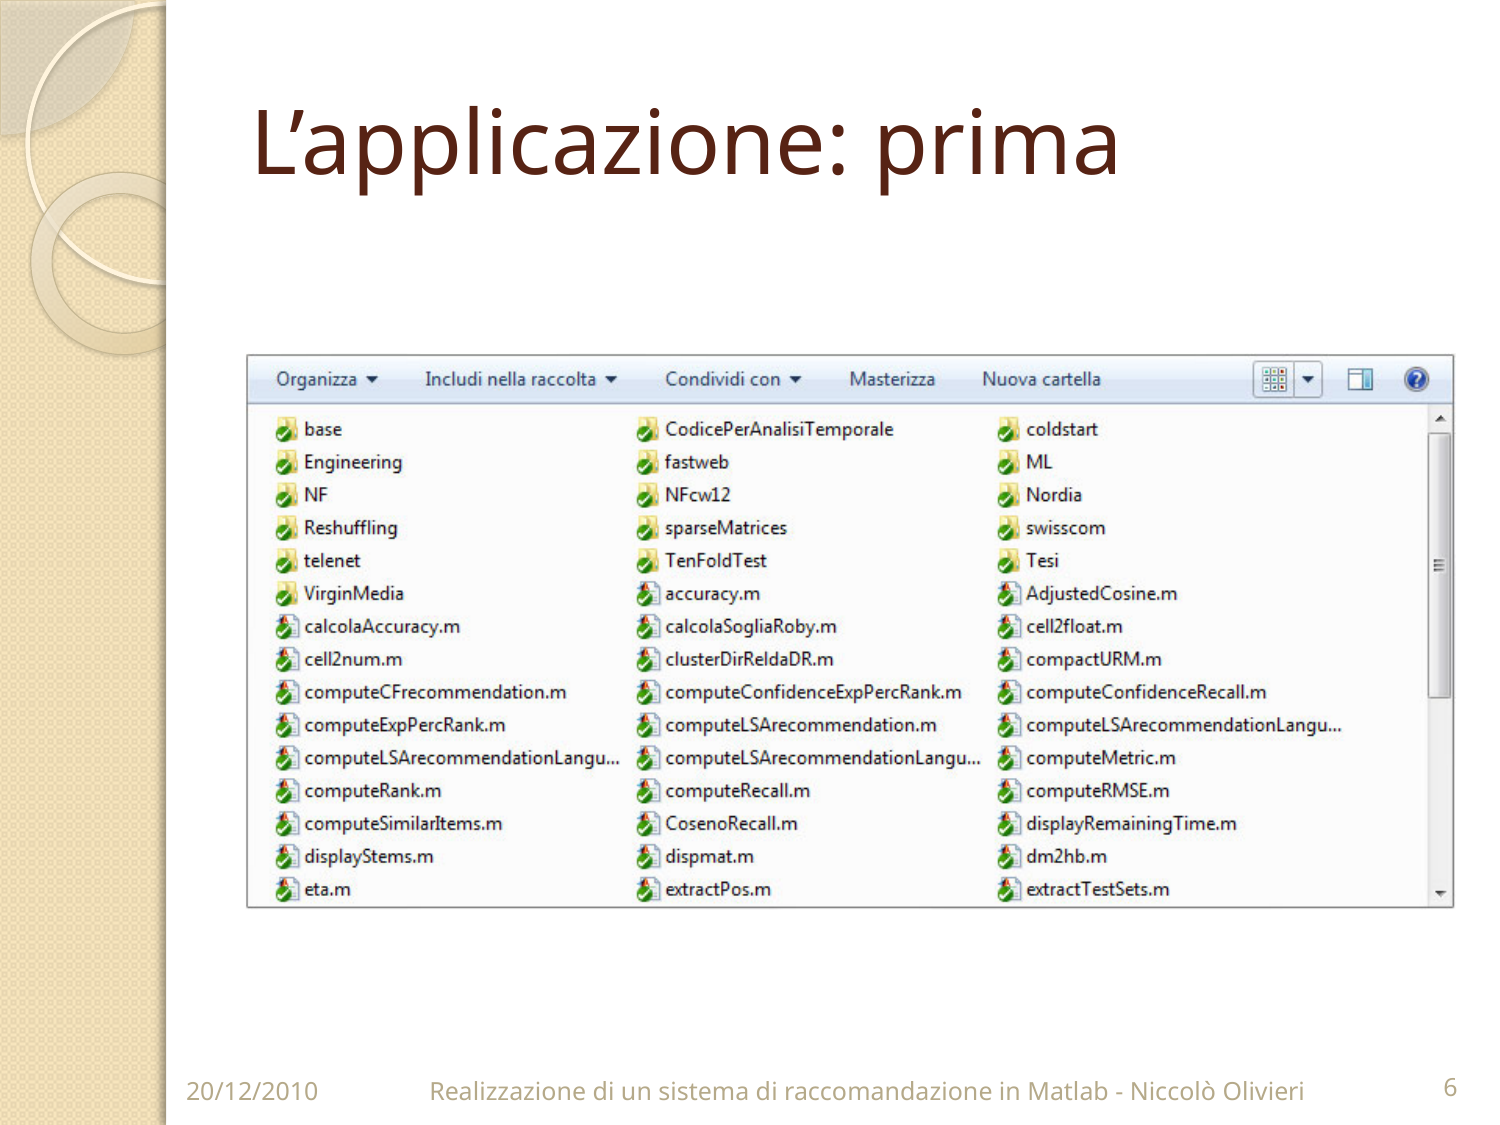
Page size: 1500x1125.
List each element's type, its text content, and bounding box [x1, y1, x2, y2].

footer Realizzazione di un sistema di raccomandazione in Matlab - Niccolò Olivieri [312, 1034, 1424, 1113]
title L’applicazione: prima [235, 45, 1466, 233]
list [244, 352, 1457, 910]
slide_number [171, 1034, 312, 1113]
slide_number 6 [1424, 1034, 1488, 1113]
